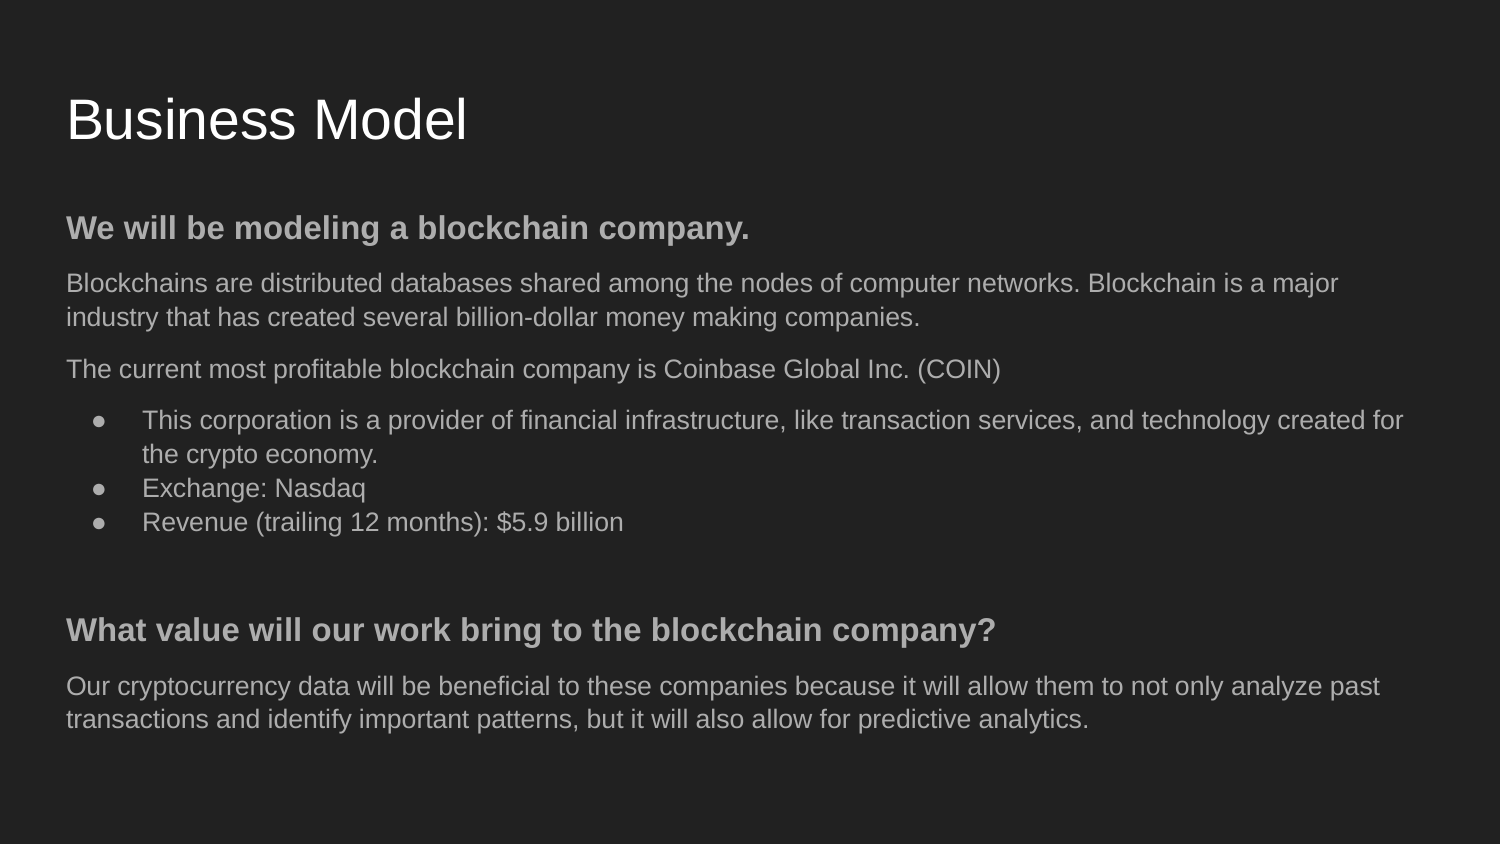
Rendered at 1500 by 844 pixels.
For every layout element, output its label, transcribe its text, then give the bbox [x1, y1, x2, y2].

title Business Model [51, 72, 1449, 167]
list We will be modeling a blockchain company. Blockchains are distributed databases shared among the nodes of computer networks. Blockchain is a major industry that has created several billion-dollar money making companies. The current most profitable blockchain company is Coinbase Global Inc. (COIN) This corporation is a provider of financial infrastructure, like transaction services, and technology created for the crypto economy. Exchange: Nasdaq Revenue (trailing 12 months): $5.9 billion What value will our work bring to the blockchain company? Our cryptocurrency data will be beneficial to these companies because it will allow them to not only analyze past transactions and identify important patterns, but it will also allow for predictive analytics. [51, 189, 1449, 750]
